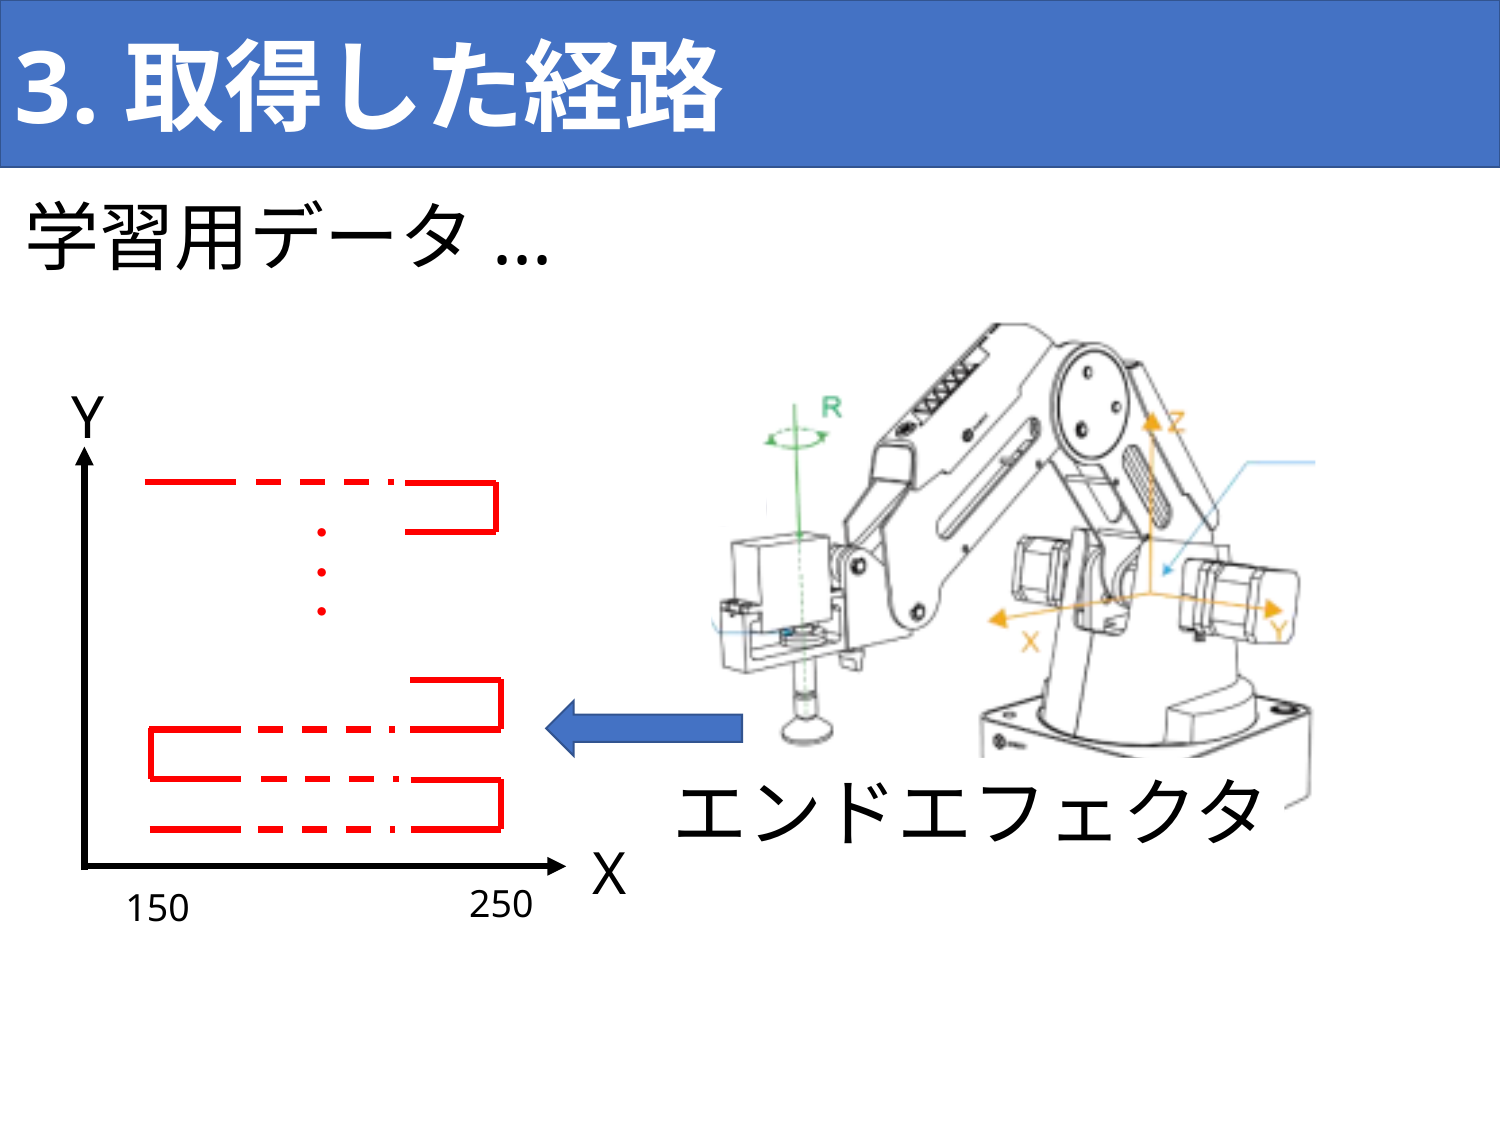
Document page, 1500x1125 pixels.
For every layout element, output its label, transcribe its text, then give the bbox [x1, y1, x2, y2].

text_box 3.取得した経路 [0, 0, 1500, 168]
text_box [648, 713, 692, 743]
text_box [692, 320, 1316, 866]
text_box 学習用データ... [9, 181, 567, 287]
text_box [49, 372, 648, 943]
text_box エンドエフェクタ [657, 757, 692, 863]
